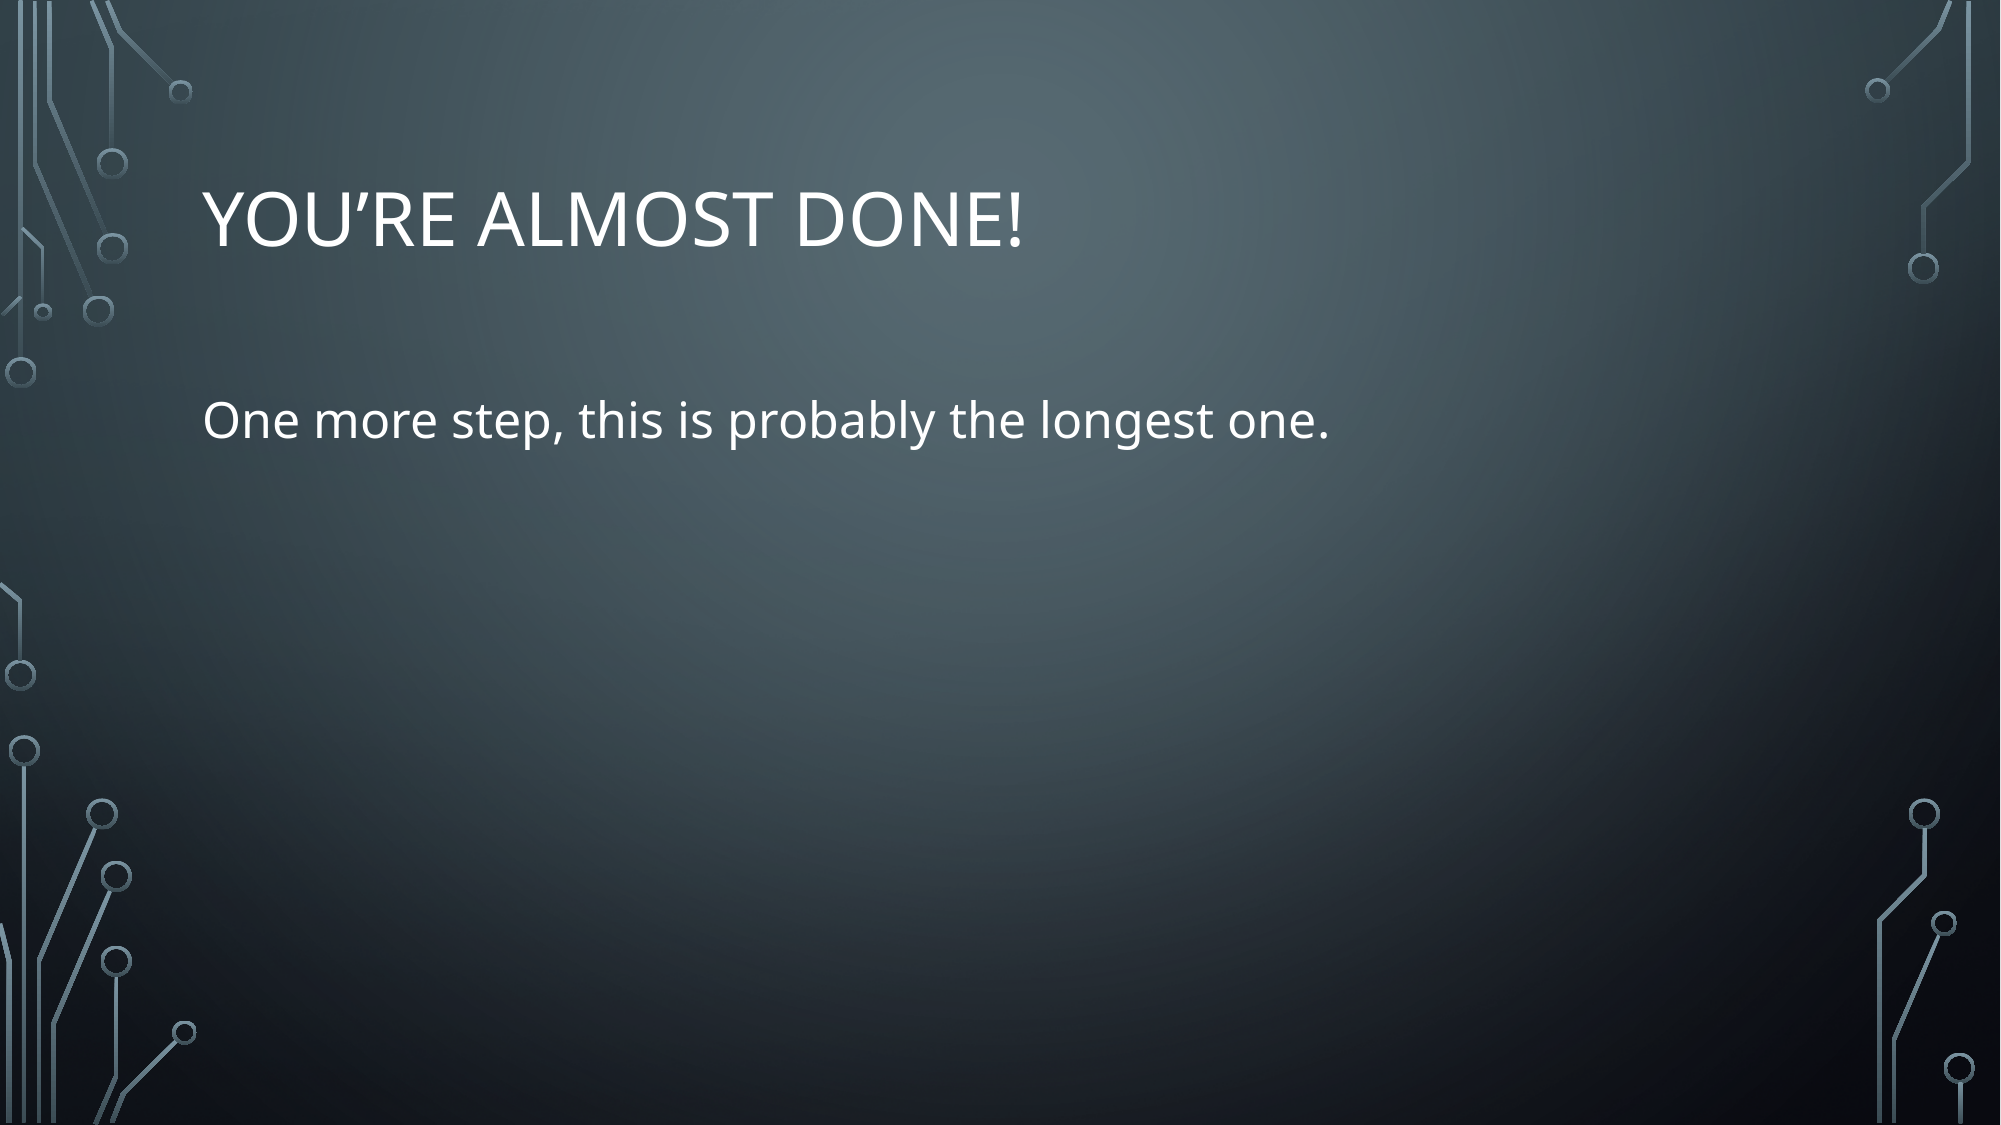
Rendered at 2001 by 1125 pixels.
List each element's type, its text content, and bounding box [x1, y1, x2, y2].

list One more step, this is probably the longest one. [187, 369, 1813, 950]
title You’re almost done! [187, 101, 1813, 344]
